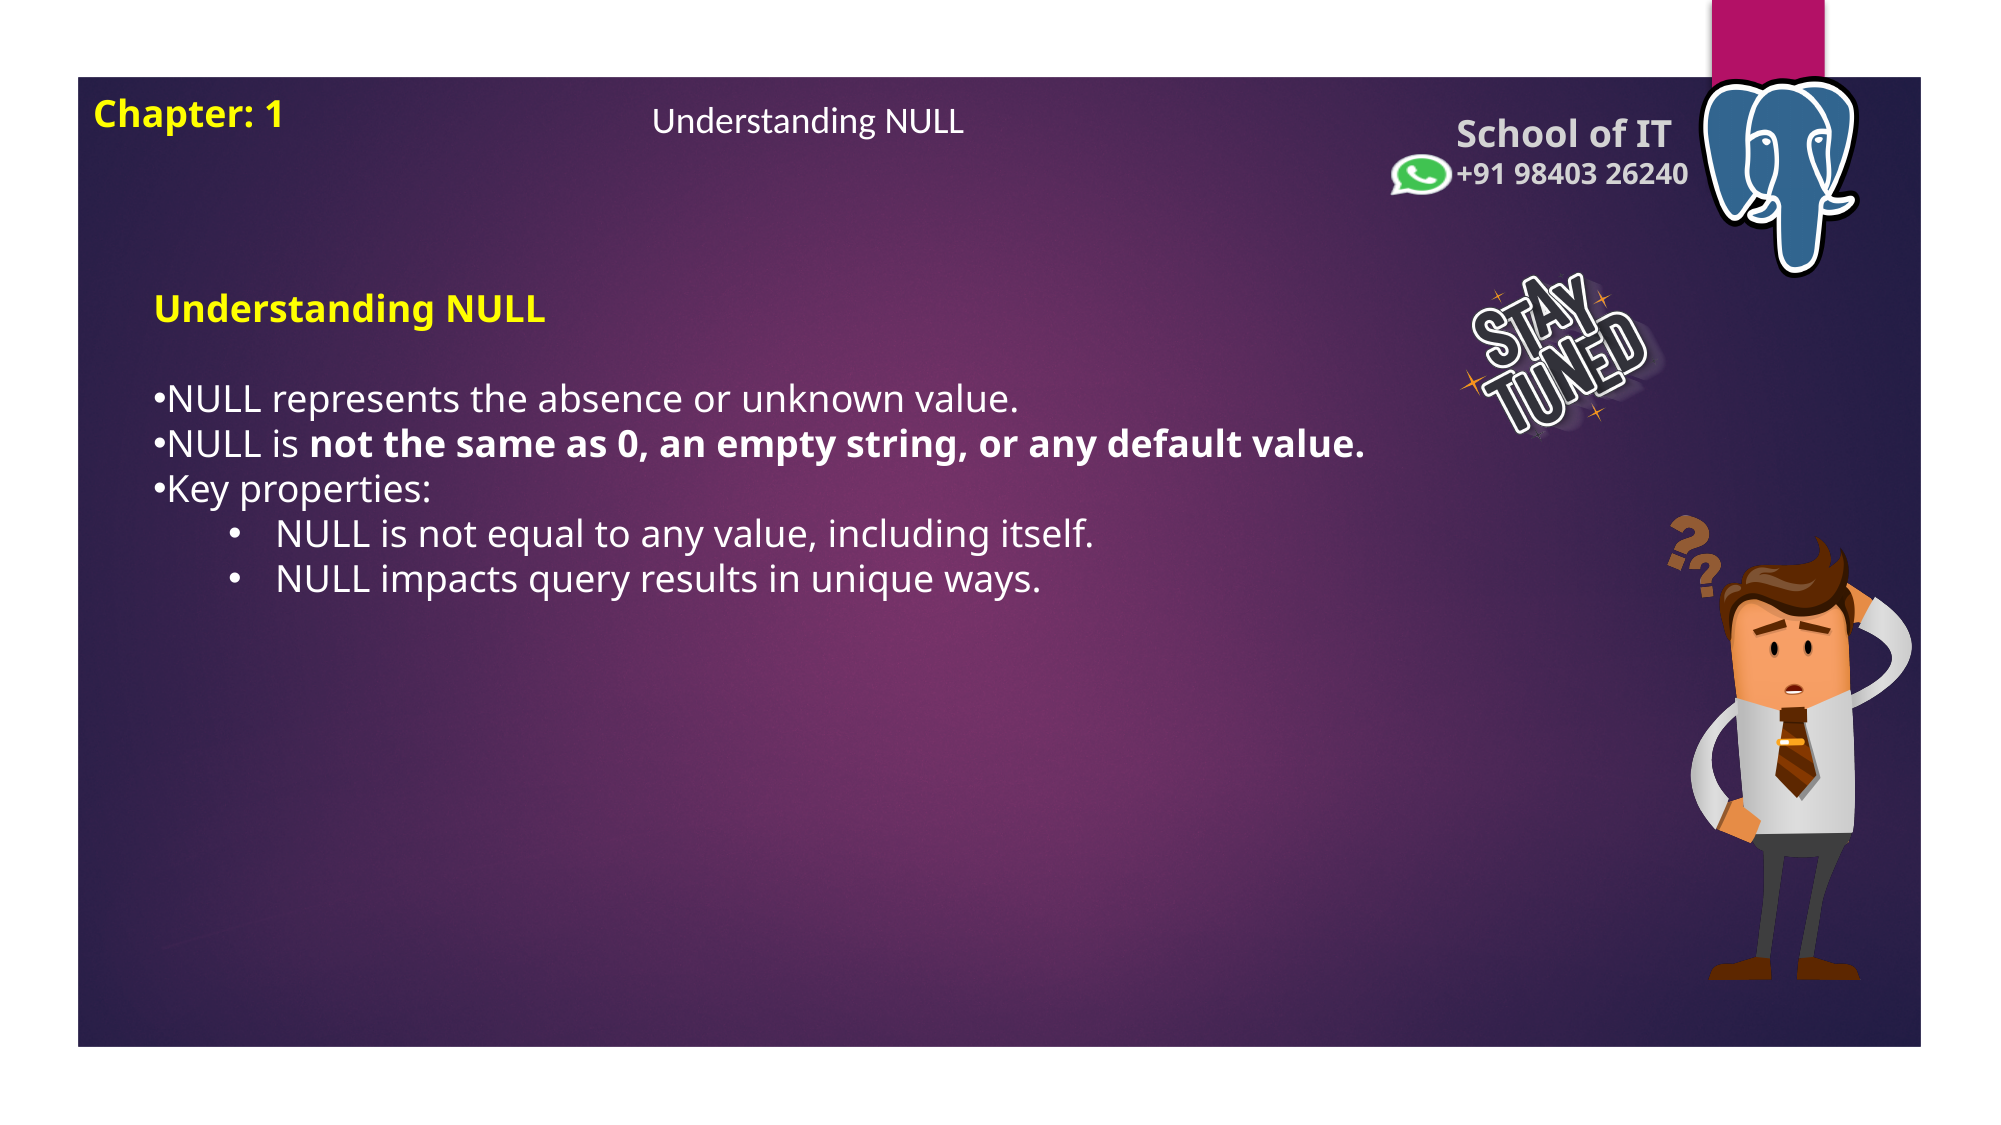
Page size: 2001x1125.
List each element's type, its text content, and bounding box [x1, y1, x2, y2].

text_box School of IT +91 98403 26240 [1441, 102, 1690, 198]
picture [1696, 76, 1862, 278]
text_box Understanding NULL [637, 85, 988, 275]
text_box Understanding NULL NULL represents the absence or unknown value. NULL is not the same as 0, an empty string, or any default value. Key properties: NULL is not equal to any value, including itself. NULL impacts query results in unique ways. [138, 277, 1385, 607]
picture [1531, 501, 2000, 997]
picture [1407, 206, 1697, 496]
text_box Chapter: 1 [78, 82, 533, 142]
picture [1384, 150, 1459, 200]
